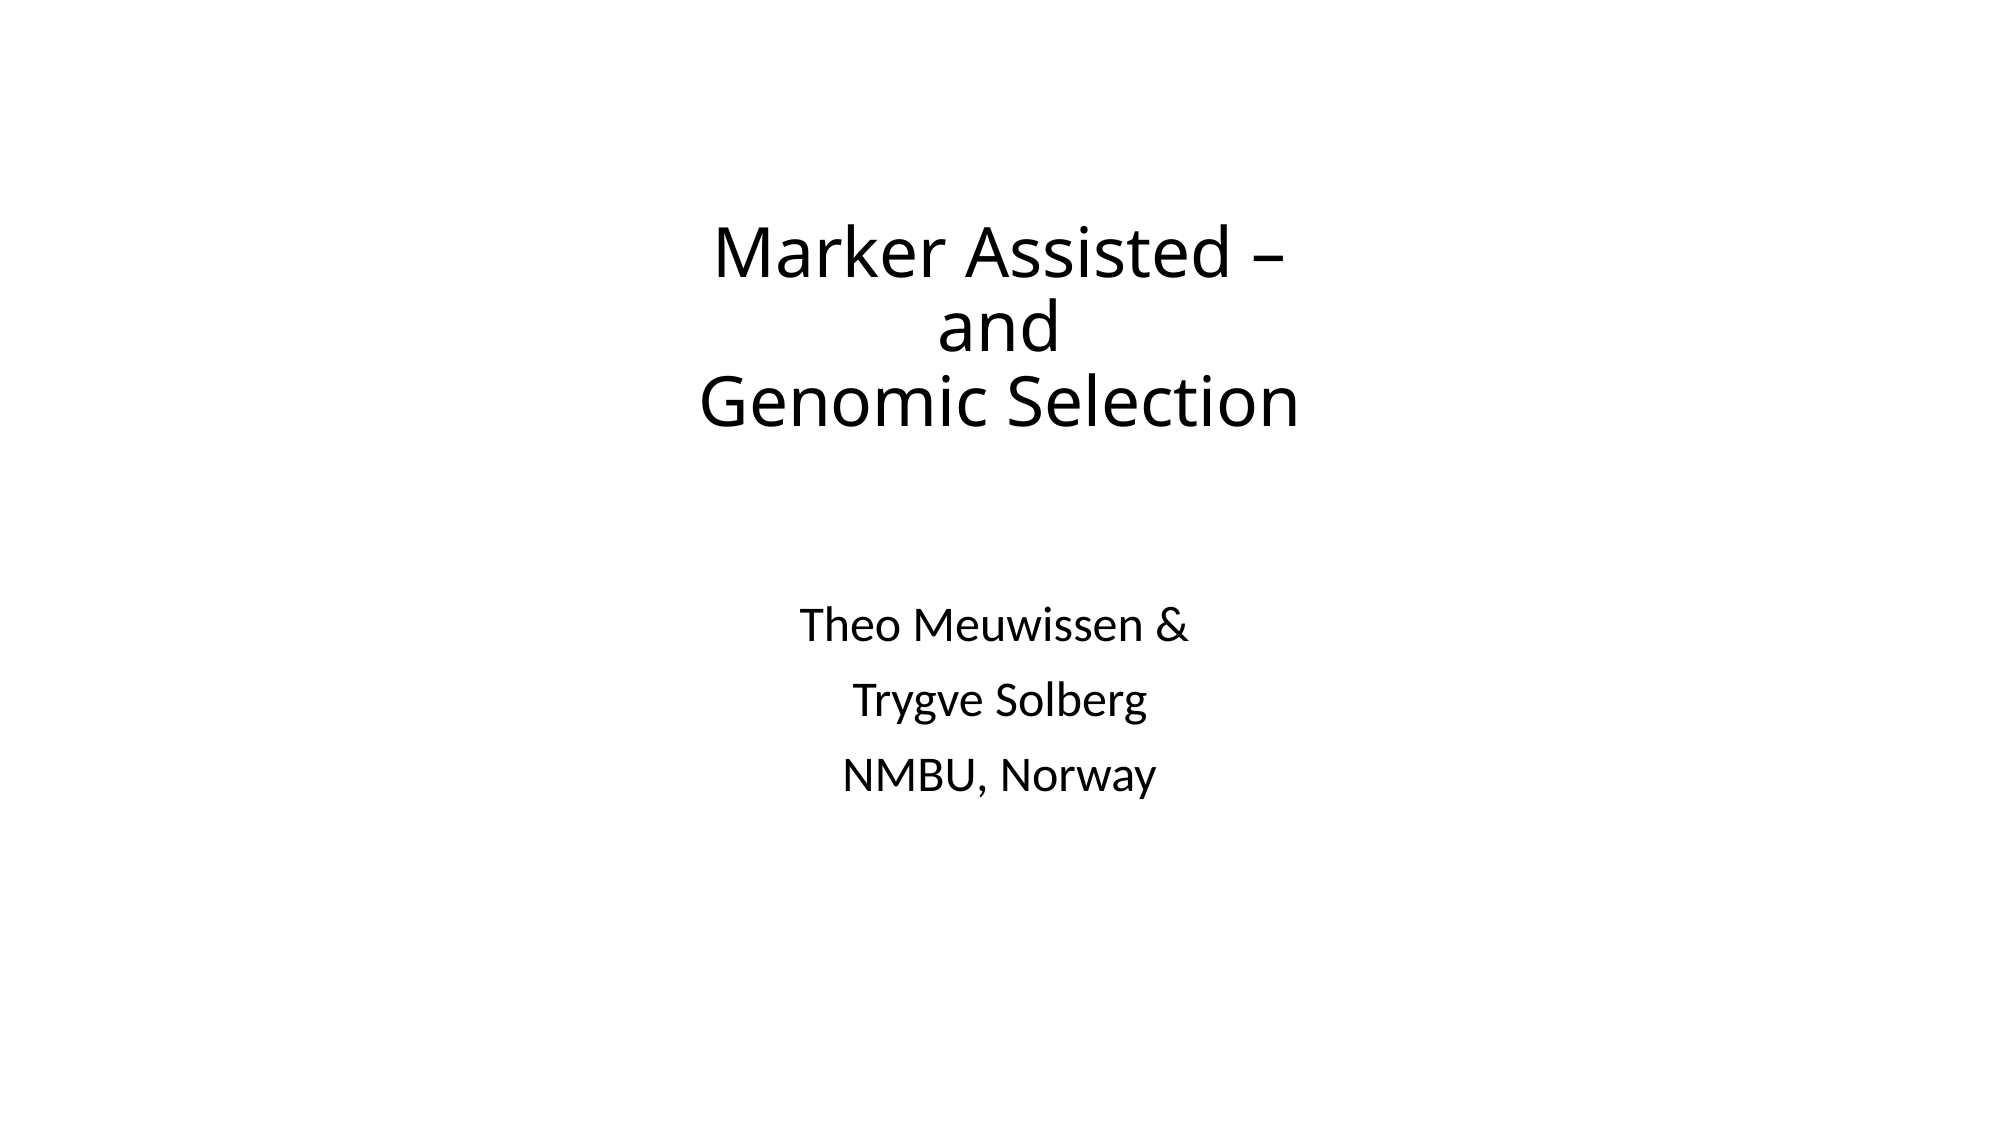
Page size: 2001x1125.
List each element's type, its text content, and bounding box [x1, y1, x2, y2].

subtitle Theo Meuwissen & Trygve Solberg NMBU, Norway [249, 590, 1750, 863]
title Marker Assisted – and Genomic Selection [345, 208, 1655, 450]
